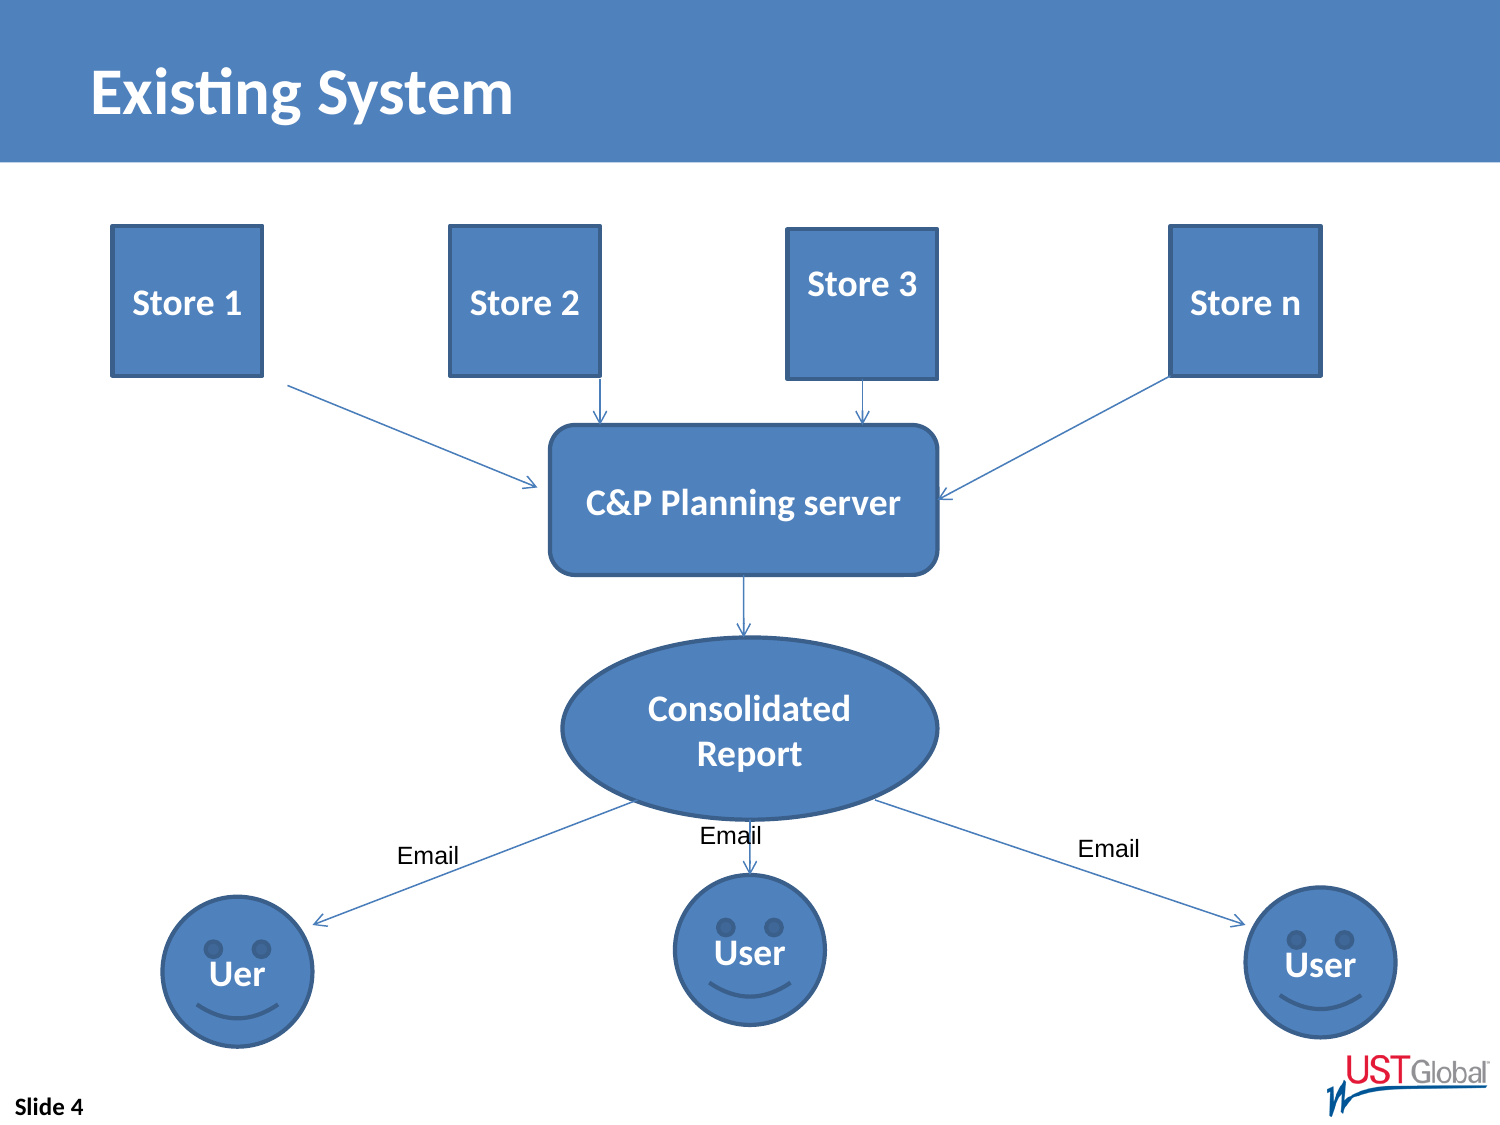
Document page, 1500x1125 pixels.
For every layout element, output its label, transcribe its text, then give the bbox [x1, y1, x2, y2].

title Existing System [74, 24, 1426, 151]
text_box Consolidated Report [560, 635, 940, 821]
text_box Store 3 [785, 227, 939, 381]
text_box Store n [1168, 224, 1323, 378]
text_box Store 2 [448, 224, 602, 378]
slide_number Slide 4 [0, 1082, 125, 1125]
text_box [874, 799, 1246, 926]
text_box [287, 385, 538, 488]
text_box User [1243, 885, 1398, 1040]
picture [1327, 1055, 1490, 1117]
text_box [937, 375, 1171, 501]
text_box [312, 799, 638, 926]
text_box Uer [160, 894, 315, 1049]
text_box Email [684, 811, 777, 857]
text_box User [672, 872, 828, 1028]
text_box Store 1 [110, 224, 264, 378]
text_box C&P Planning server [547, 422, 940, 578]
